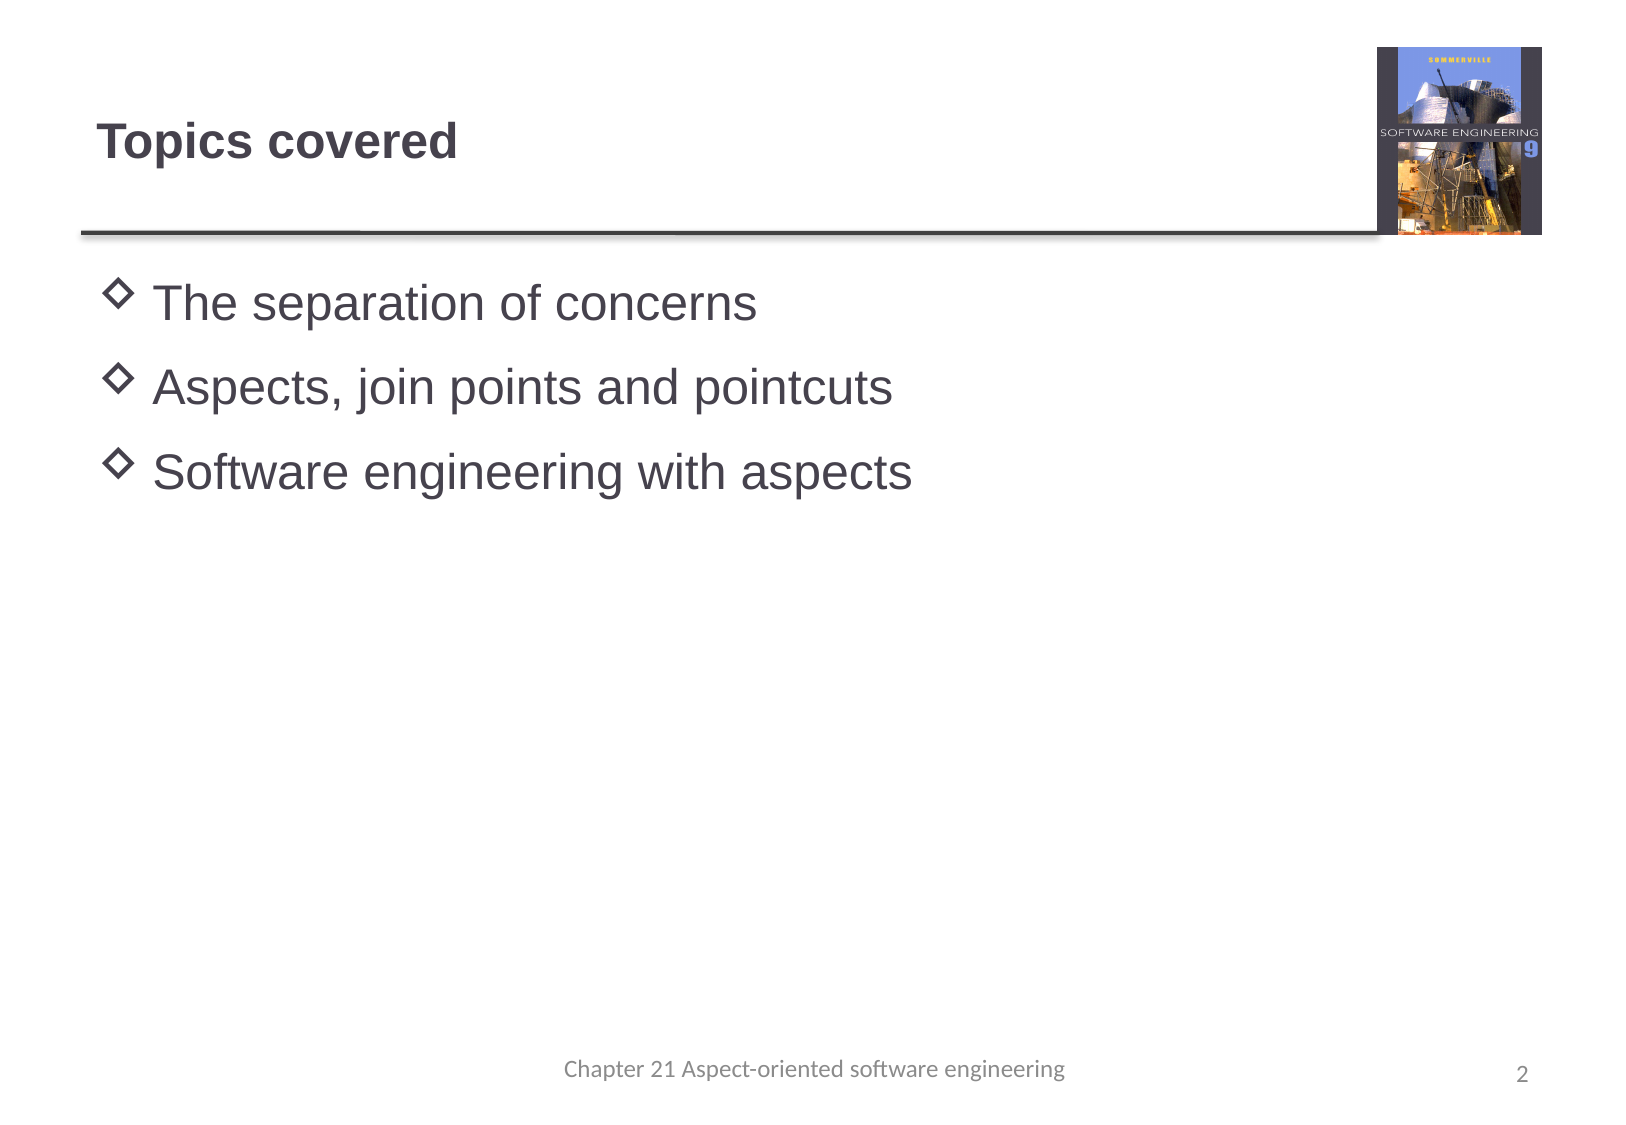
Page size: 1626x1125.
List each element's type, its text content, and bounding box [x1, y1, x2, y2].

title Topics covered [80, 44, 1378, 233]
footer Chapter 21 Aspect-oriented software engineering [505, 1037, 1125, 1098]
slide_number 2 [1164, 1042, 1544, 1103]
picture [1378, 47, 1542, 235]
list The separation of concerns Aspects, join points and pointcuts Software engineering with aspects [81, 262, 1544, 1005]
